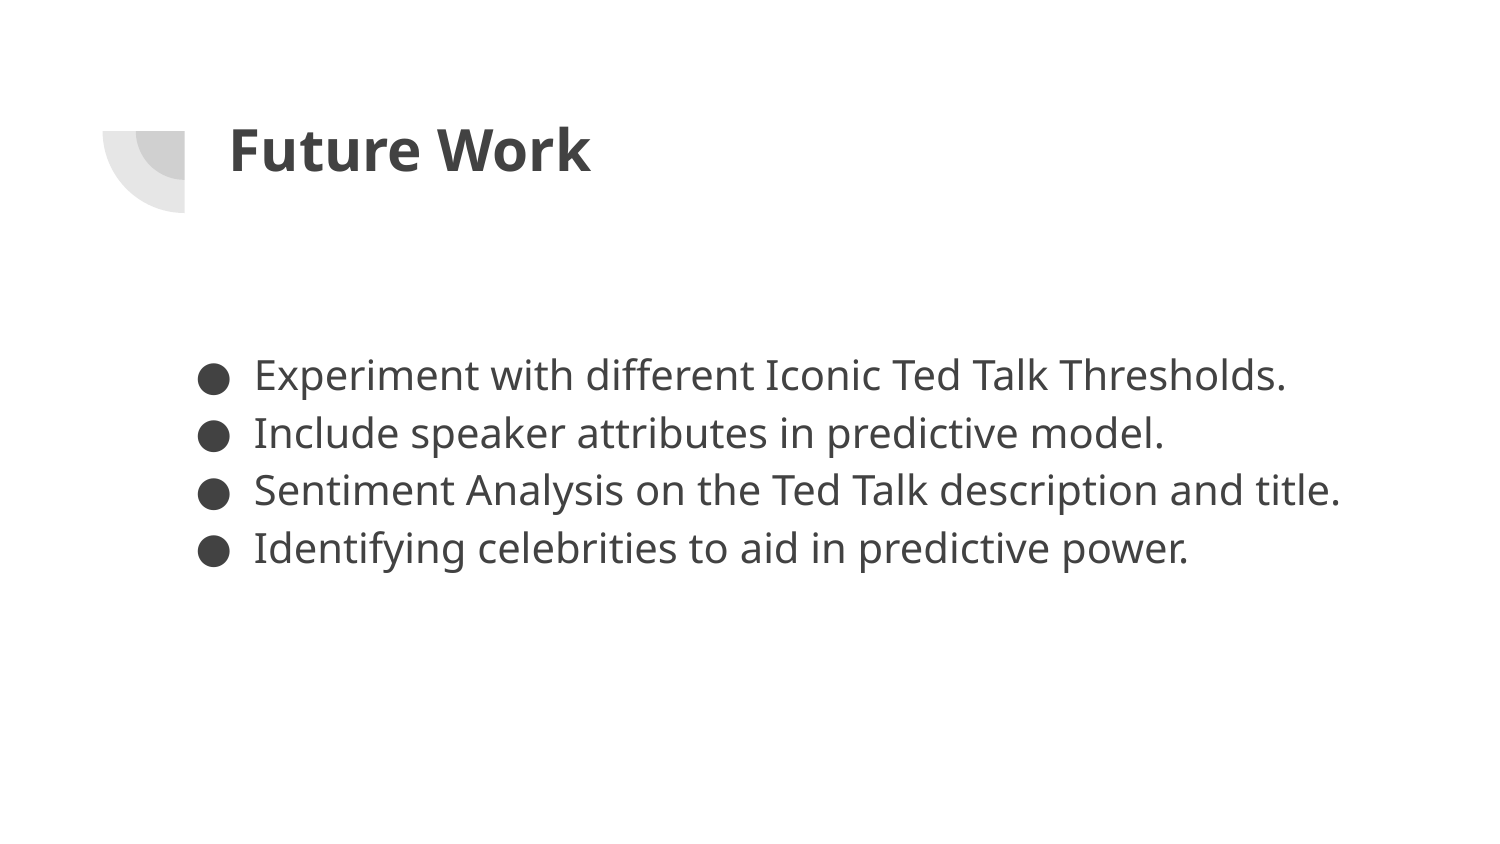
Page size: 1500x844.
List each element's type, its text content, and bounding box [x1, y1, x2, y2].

list Experiment with different Iconic Ted Talk Thresholds. Include speaker attributes in predictive model. Sentiment Analysis on the Ted Talk description and title. Identifying celebrities to aid in predictive power. [163, 326, 1405, 744]
title Future Work [213, 98, 1368, 263]
